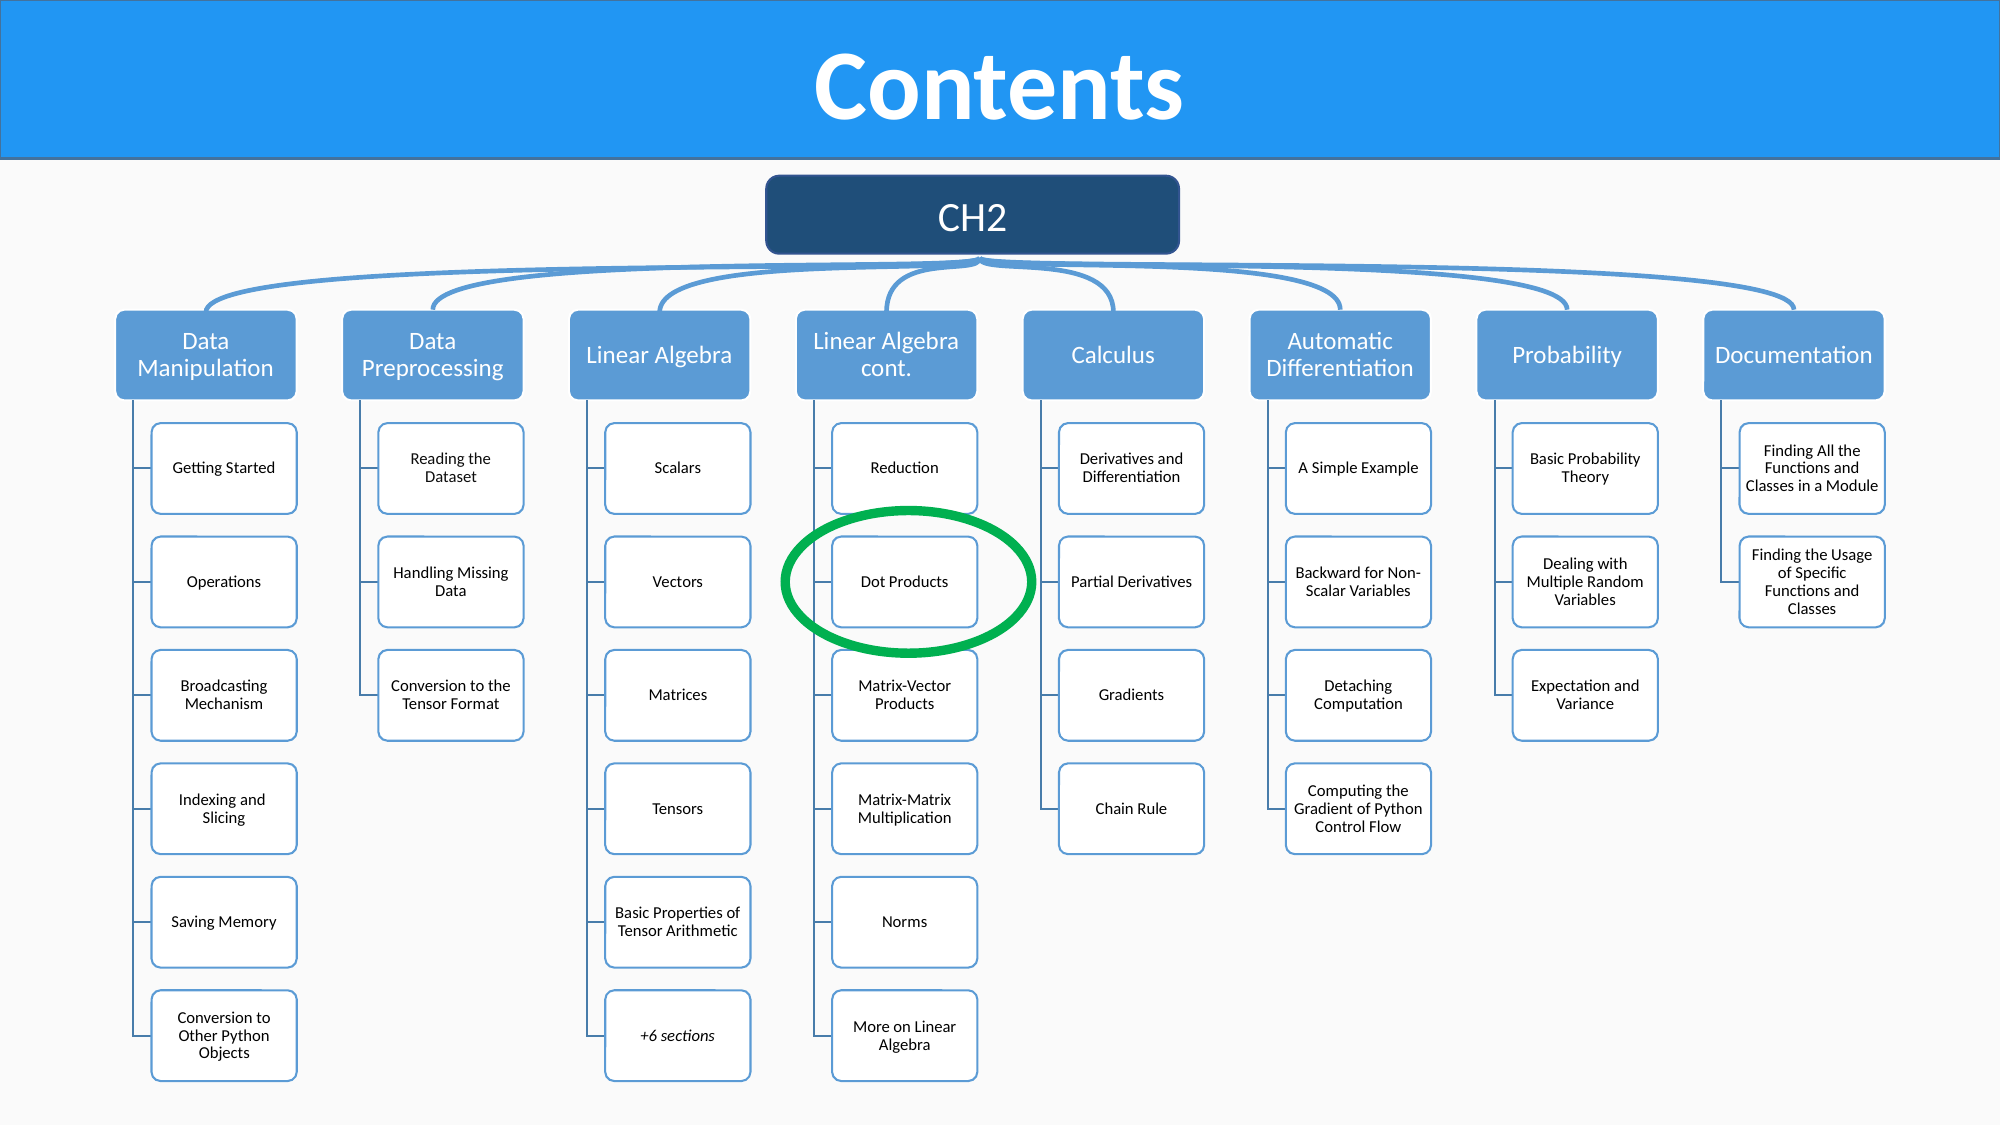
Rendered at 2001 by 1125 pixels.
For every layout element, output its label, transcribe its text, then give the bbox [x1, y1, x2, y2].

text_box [1512, 423, 1658, 514]
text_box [1512, 649, 1658, 741]
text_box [115, 309, 297, 401]
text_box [605, 990, 751, 1082]
text_box [362, 418, 377, 583]
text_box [1739, 536, 1885, 628]
text_box [359, 401, 377, 696]
text_box [821, 634, 831, 923]
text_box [1285, 763, 1432, 855]
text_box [151, 990, 297, 1082]
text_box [151, 649, 297, 741]
text_box [586, 401, 605, 1037]
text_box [832, 876, 978, 968]
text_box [605, 763, 751, 855]
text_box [1512, 536, 1658, 628]
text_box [1058, 423, 1205, 514]
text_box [1476, 310, 1658, 401]
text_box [1058, 536, 1205, 628]
text_box [813, 629, 831, 1037]
text_box [1271, 454, 1284, 696]
text_box [1496, 405, 1511, 469]
text_box [588, 403, 604, 469]
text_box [151, 763, 297, 855]
text_box Contents [0, 0, 2000, 160]
text_box [134, 402, 150, 469]
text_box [1249, 310, 1431, 401]
text_box [1042, 404, 1057, 469]
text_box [832, 990, 978, 1082]
text_box CH2 [765, 174, 1181, 255]
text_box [1022, 310, 1205, 401]
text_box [605, 423, 751, 514]
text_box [1285, 536, 1432, 628]
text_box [151, 536, 297, 628]
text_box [1058, 763, 1205, 855]
text_box [592, 540, 604, 923]
text_box [1269, 405, 1284, 469]
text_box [1703, 309, 1885, 401]
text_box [605, 876, 751, 968]
text_box [816, 420, 827, 529]
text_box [378, 423, 524, 514]
text_box [825, 637, 831, 696]
text_box [138, 534, 151, 923]
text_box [568, 313, 751, 401]
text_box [605, 536, 751, 628]
text_box [590, 447, 604, 696]
text_box [1720, 401, 1738, 583]
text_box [832, 536, 978, 628]
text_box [832, 763, 978, 855]
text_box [378, 536, 524, 628]
text_box [136, 443, 150, 696]
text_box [795, 313, 978, 401]
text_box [979, 258, 1794, 310]
text_box [813, 401, 818, 534]
text_box [1723, 406, 1738, 469]
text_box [1739, 423, 1885, 514]
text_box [1285, 423, 1432, 514]
text_box [784, 514, 1033, 649]
text_box [1497, 424, 1511, 583]
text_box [832, 423, 978, 514]
text_box [137, 482, 150, 810]
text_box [1058, 649, 1205, 741]
text_box [1267, 401, 1285, 810]
text_box [135, 417, 150, 583]
text_box [1040, 401, 1058, 810]
text_box [1043, 422, 1057, 583]
text_box [1494, 401, 1511, 696]
text_box [1270, 423, 1284, 583]
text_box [151, 423, 297, 514]
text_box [605, 649, 751, 741]
text_box [589, 419, 604, 583]
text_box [1285, 649, 1432, 741]
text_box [378, 649, 524, 741]
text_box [832, 649, 978, 741]
text_box [815, 404, 831, 469]
text_box [823, 636, 831, 810]
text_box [151, 876, 297, 968]
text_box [659, 258, 886, 313]
text_box [361, 403, 377, 469]
text_box [132, 401, 151, 1037]
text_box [342, 313, 524, 401]
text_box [432, 258, 659, 310]
text_box [591, 487, 604, 810]
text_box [886, 258, 979, 313]
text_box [205, 258, 659, 313]
text_box [1044, 451, 1057, 696]
